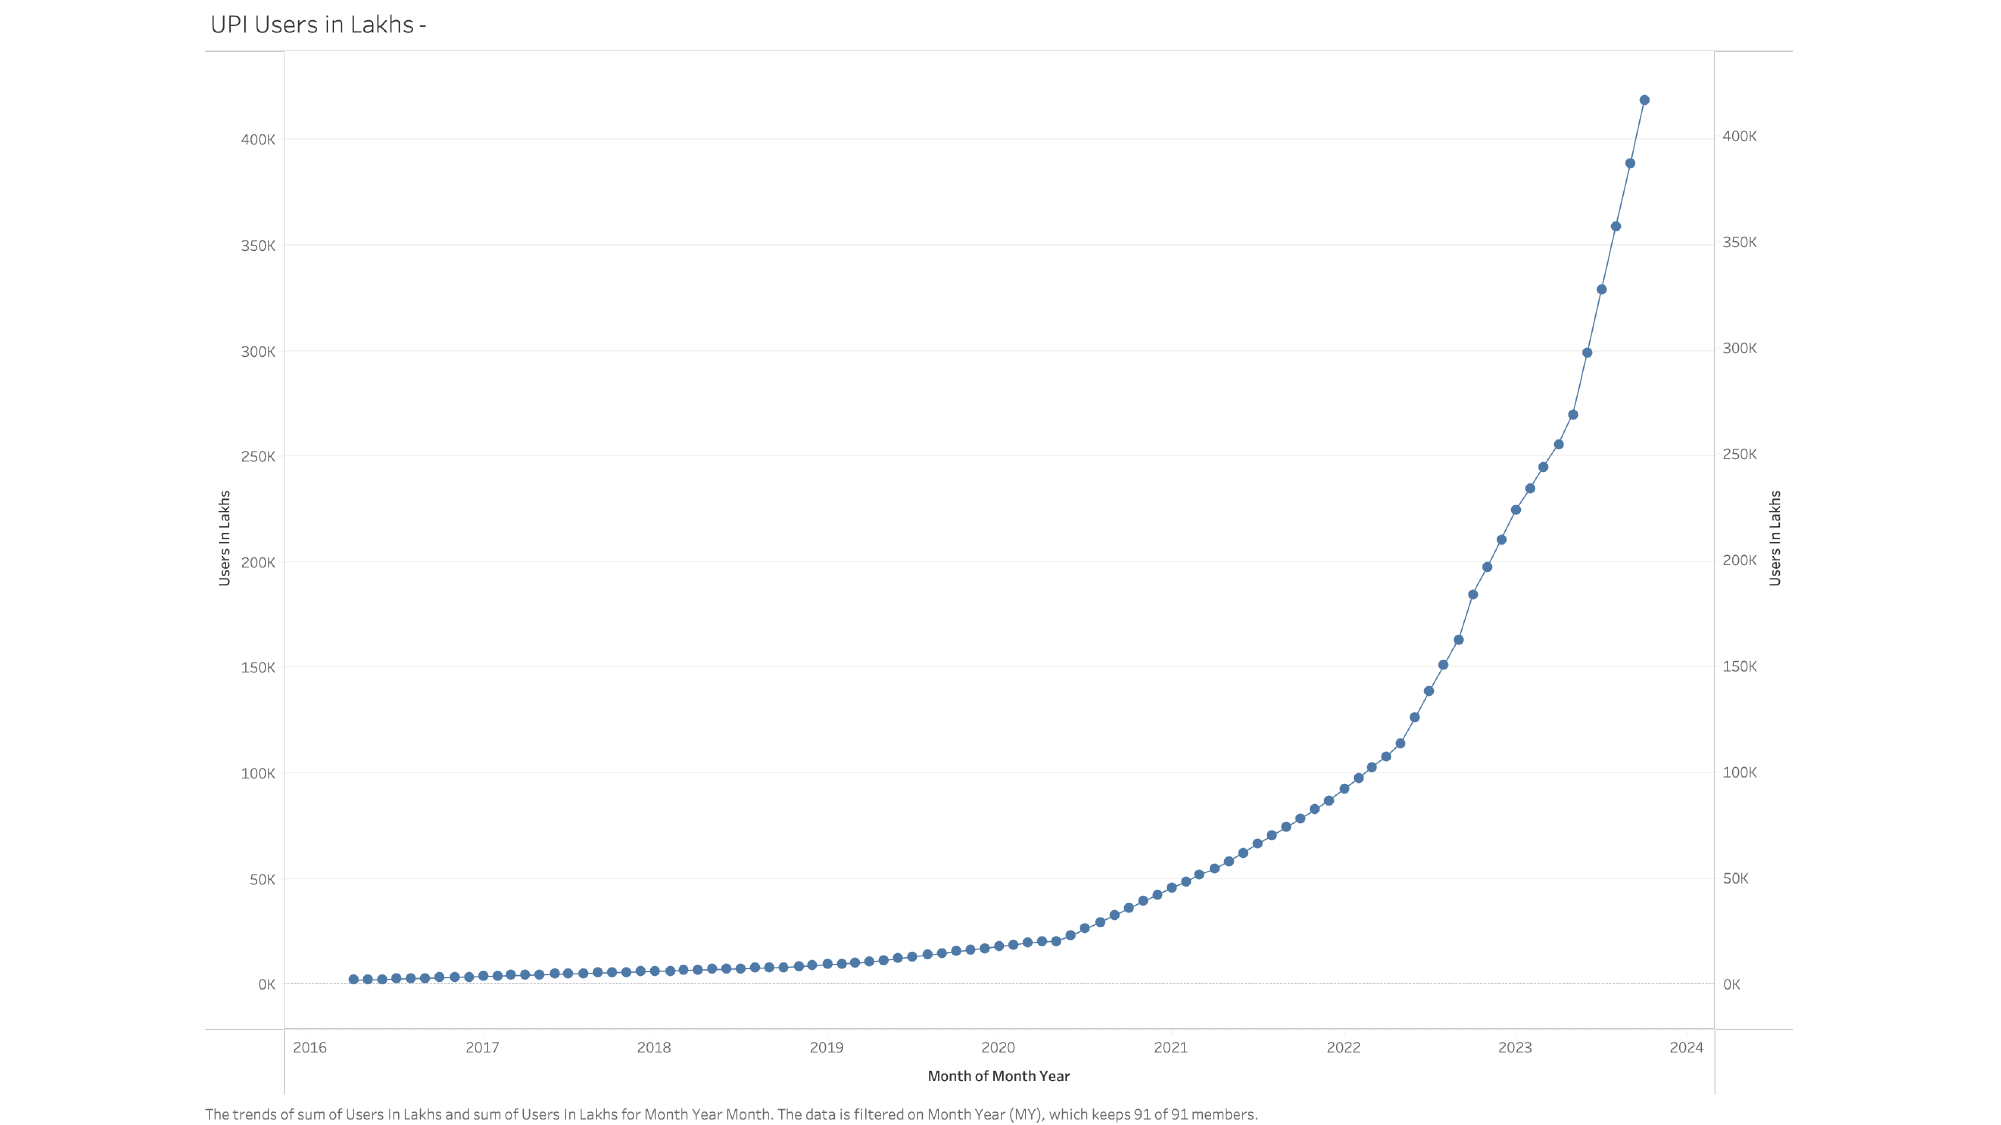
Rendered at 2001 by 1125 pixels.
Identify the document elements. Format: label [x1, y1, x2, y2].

picture [205, 0, 1795, 1125]
